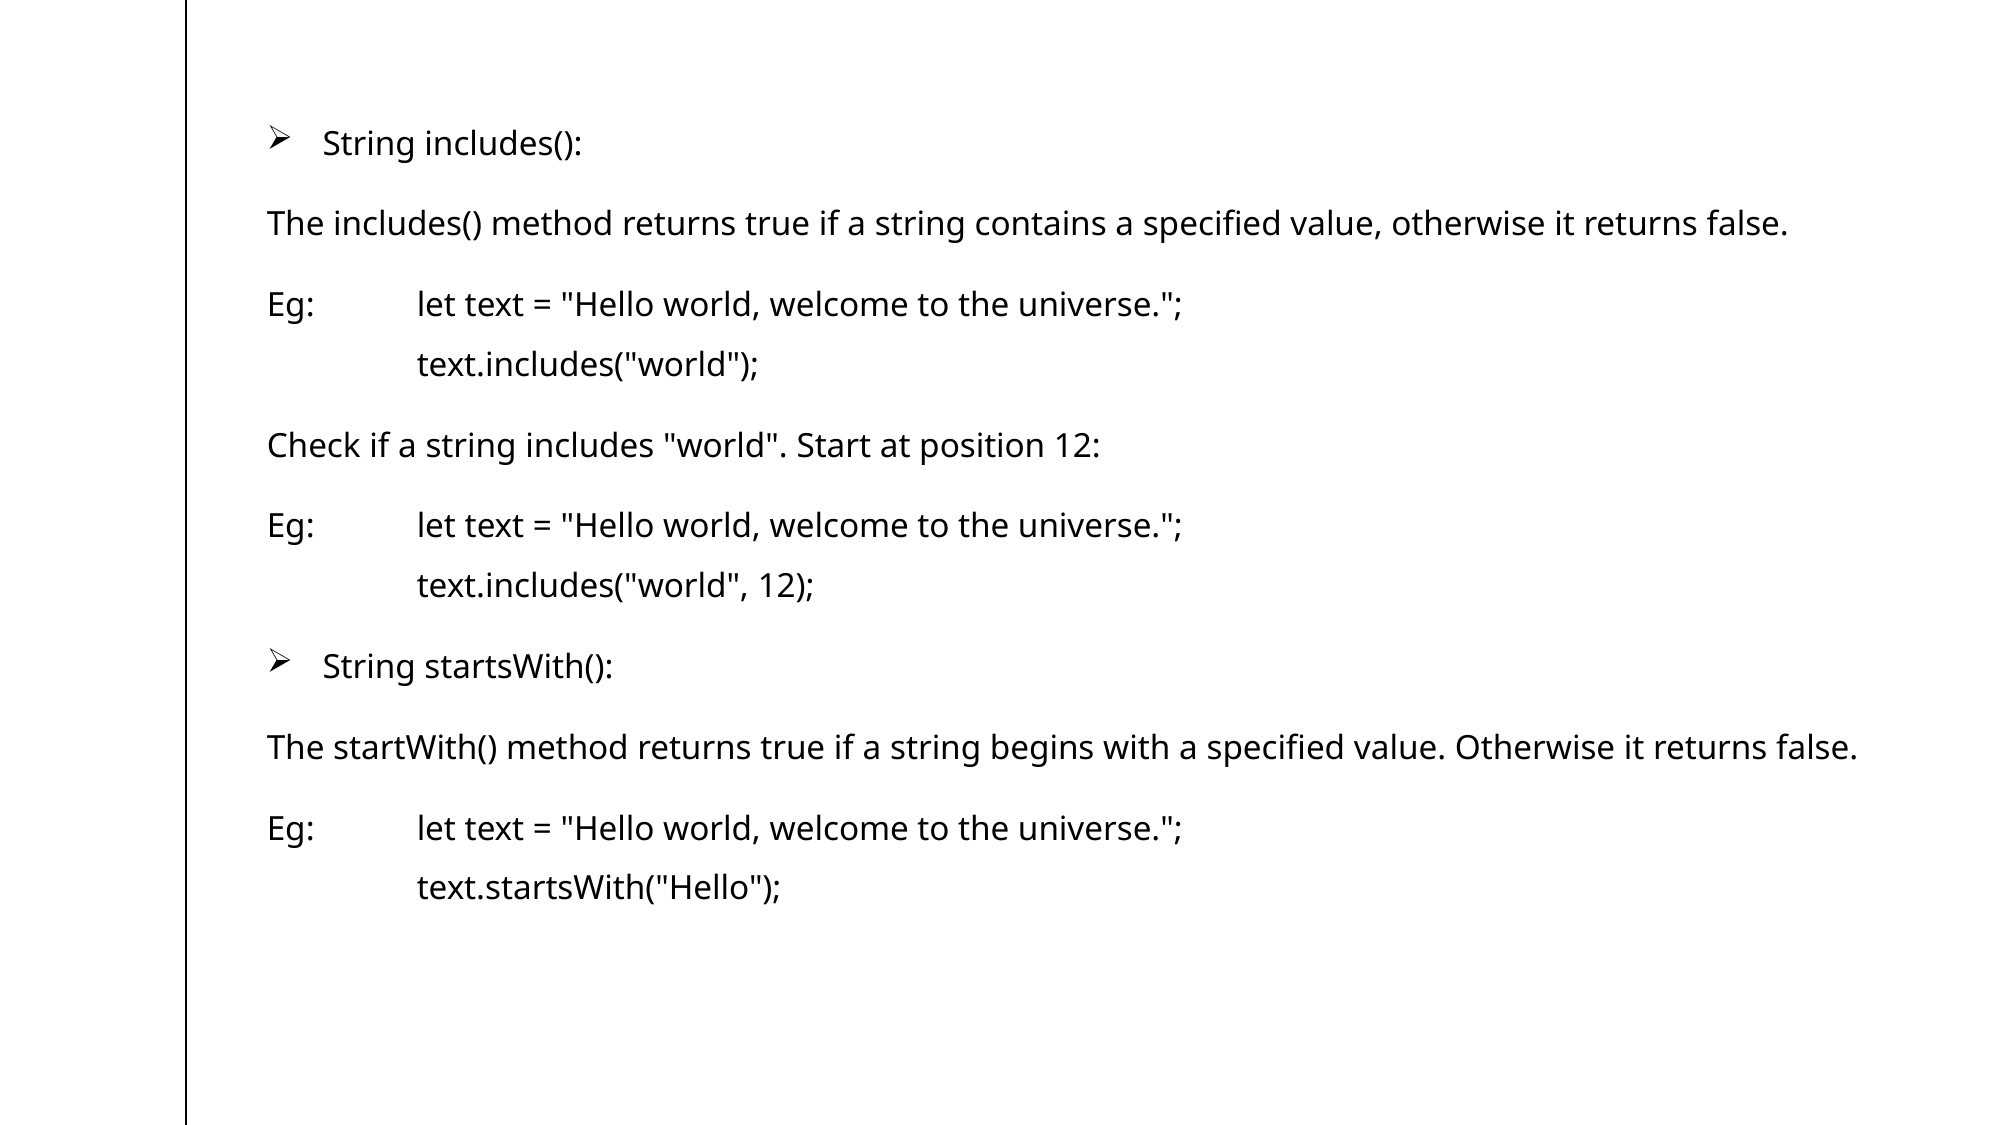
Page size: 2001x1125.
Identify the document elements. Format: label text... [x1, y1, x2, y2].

list String includes(): The includes() method returns true if a string contains a specified value, otherwise it returns false. Eg: let text = "Hello world, welcome to the universe."; text.includes("world"); Check if a string includes "world". Start at position 12: Eg: let text = "Hello world, welcome to the universe."; text.includes("world", 12); String startsWith(): The startWith() method returns true if a string begins with a specified value. Otherwise it returns false. Eg: let text = "Hello world, welcome to the universe."; text.startsWith("Hello"); [266, 94, 1930, 1043]
